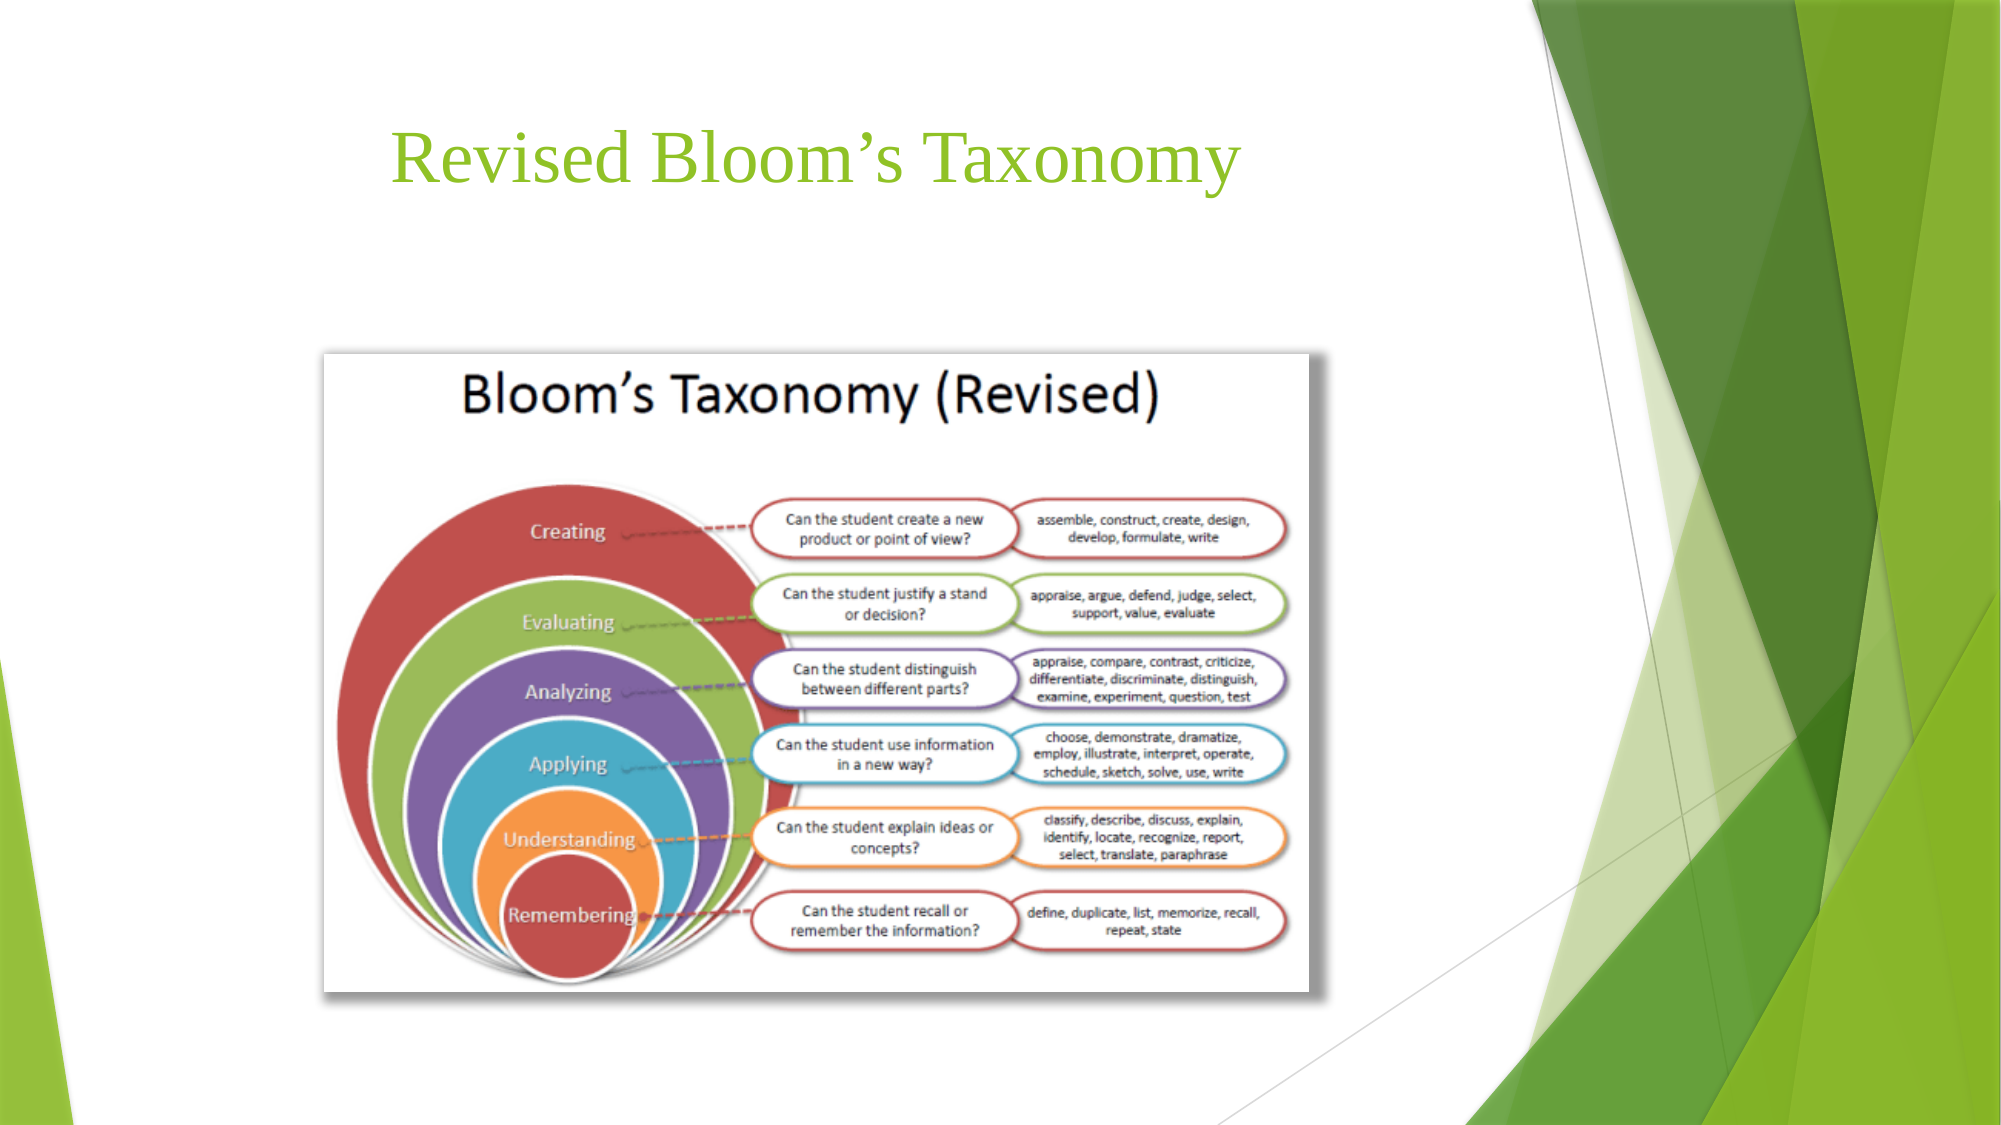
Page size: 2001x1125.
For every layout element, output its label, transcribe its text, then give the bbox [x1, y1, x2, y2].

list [323, 353, 1309, 992]
title Revised Bloom’s Taxonomy [111, 99, 1522, 317]
